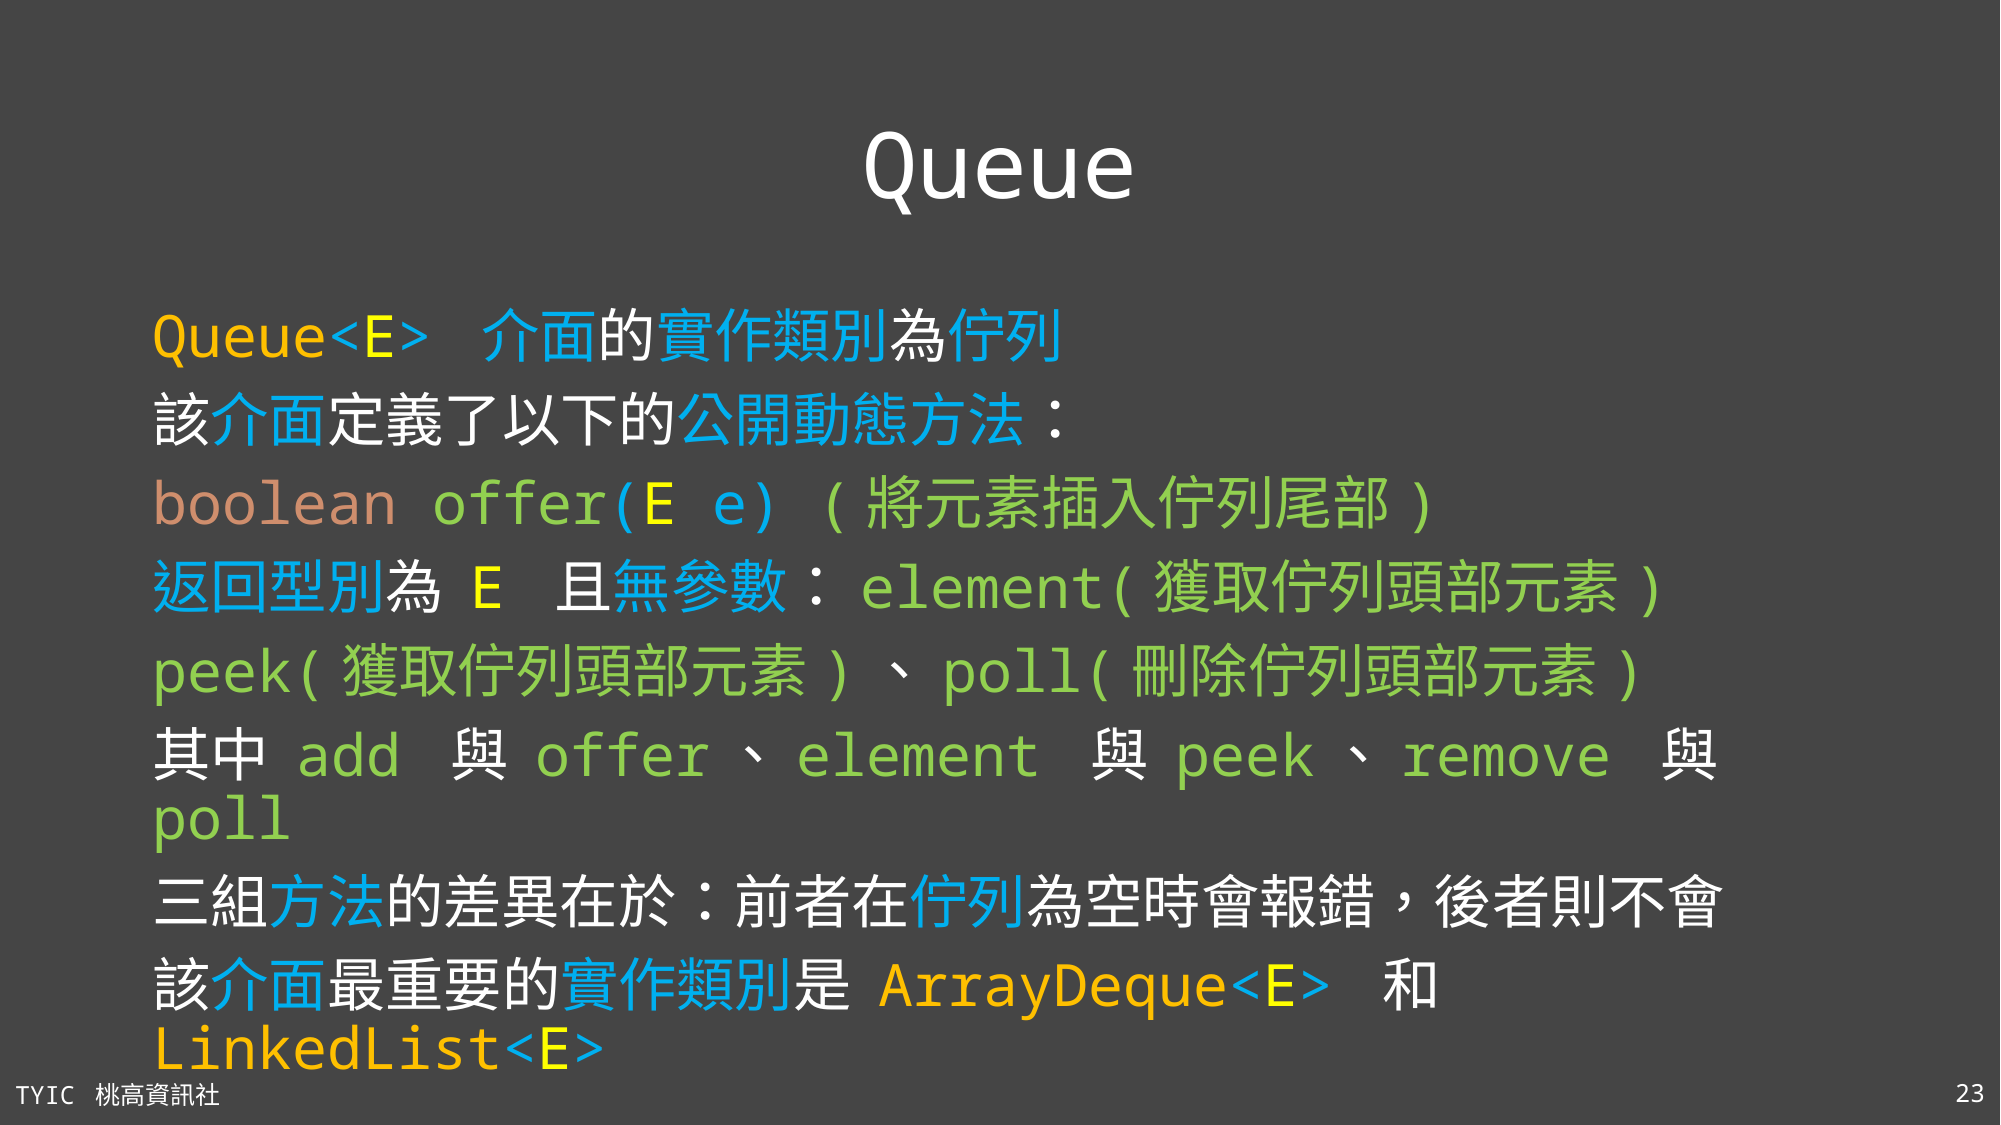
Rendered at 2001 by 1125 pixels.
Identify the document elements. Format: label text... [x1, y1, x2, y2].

title Queue [137, 59, 1863, 278]
list Queue<E> 介面的實作類別為佇列 該介面定義了以下的公開動態方法： boolean offer(E e) (將元素插入佇列尾部) 返回型別為 E 且無參數：element(獲取佇列頭部元素) peek(獲取佇列頭部元素)、poll(刪除佇列頭部元素) 其中 add 與 offer、element 與 peek、remove 與 poll 三組方法的差異在於：前者在佇列為空時會報錯，後者則不會 該介面最重要的實作類別是 ArrayDeque<E> 和 LinkedList<E> [137, 299, 1863, 1014]
